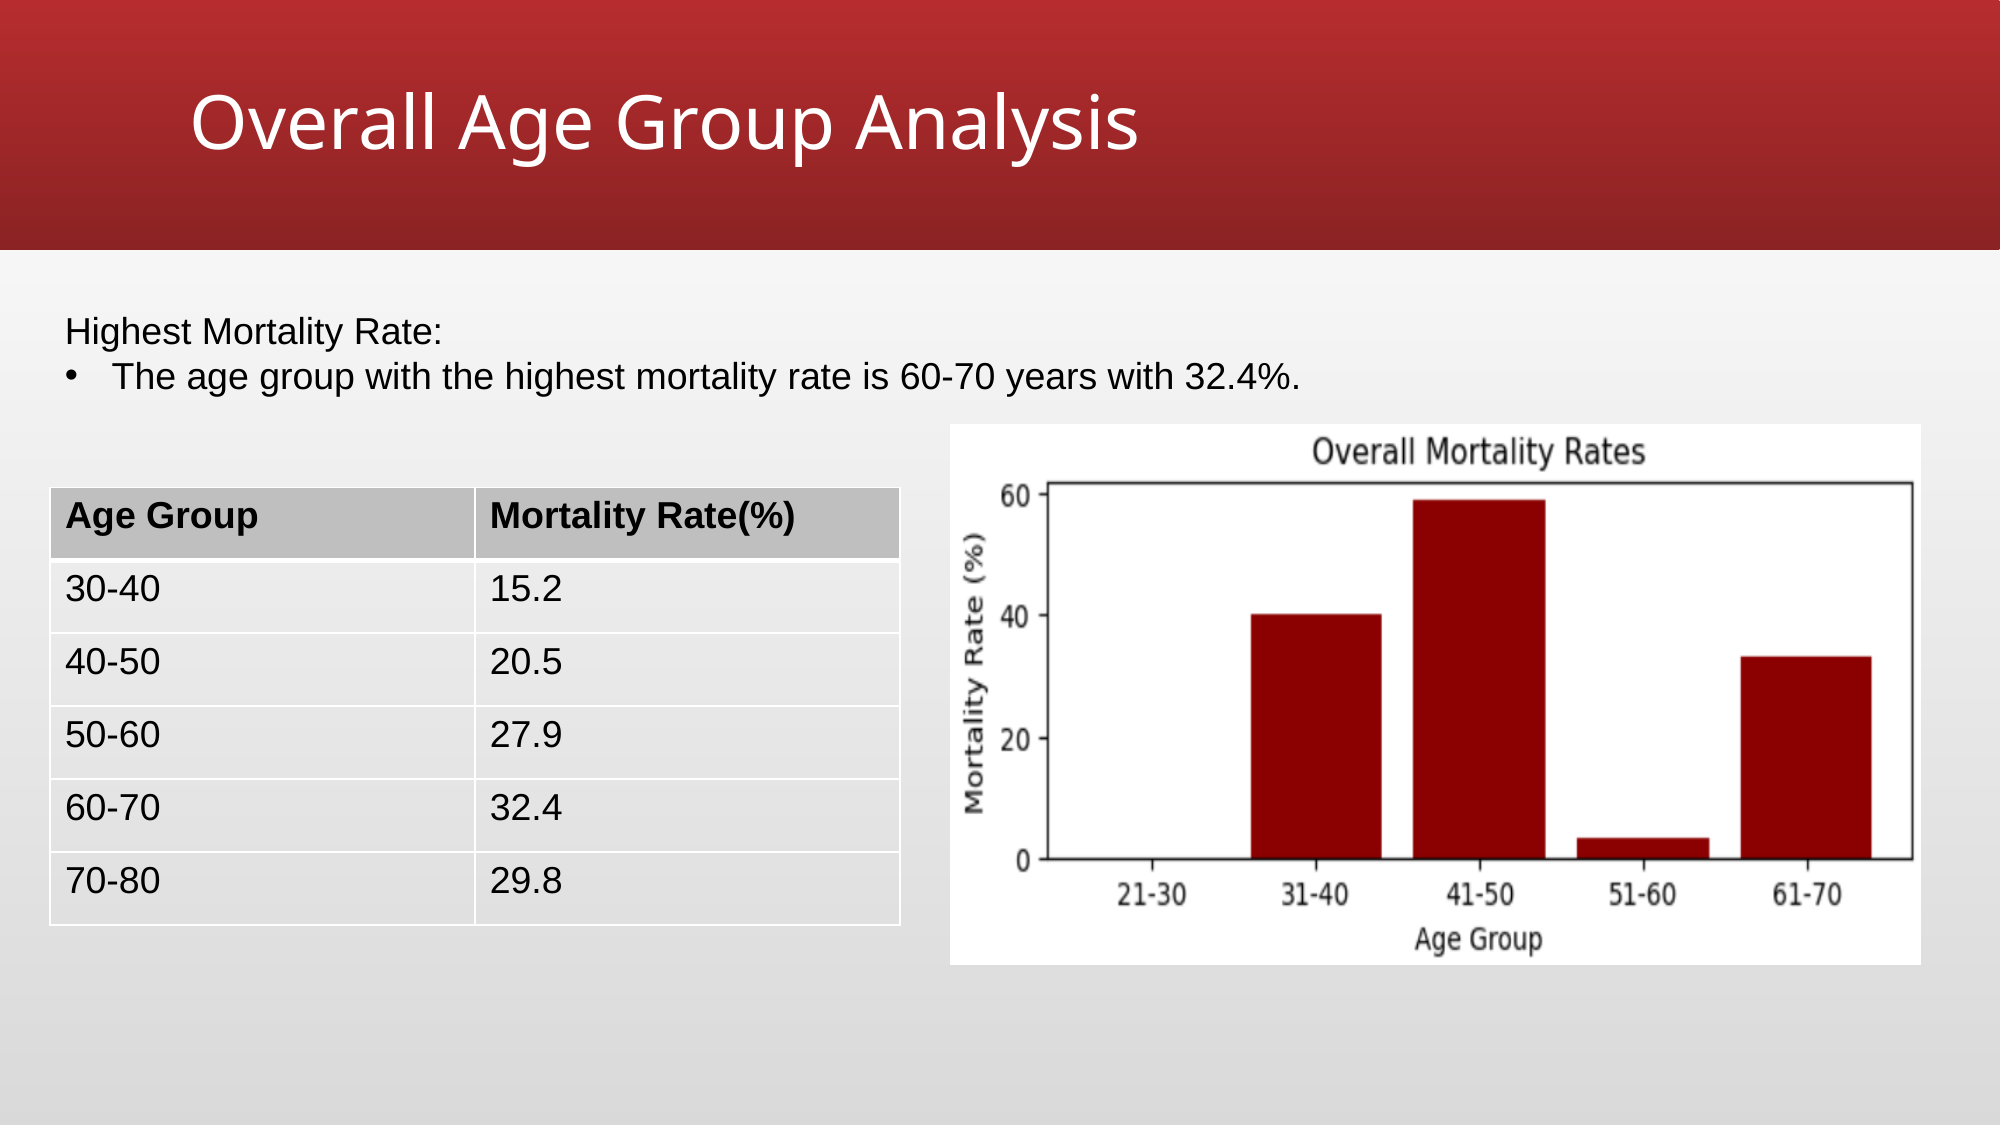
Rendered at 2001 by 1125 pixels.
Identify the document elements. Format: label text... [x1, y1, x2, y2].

picture [949, 424, 1921, 966]
table_cell 70-80 [51, 853, 474, 924]
table_header Age Group [51, 488, 474, 558]
table_cell 15.2 [476, 563, 899, 632]
table_cell 60-70 [51, 780, 474, 851]
table_cell 27.9 [476, 707, 899, 778]
text_box Highest Mortality Rate: The age group with the highest mortality rate is 60-70 years with 32.4%. [50, 299, 1825, 405]
table_header Mortality Rate(%) [476, 488, 899, 558]
table_cell 50-60 [51, 707, 474, 778]
table_cell 32.4 [476, 780, 899, 851]
table_cell 40-50 [51, 634, 474, 705]
table_cell 30-40 [51, 563, 474, 632]
table_cell 20.5 [476, 634, 899, 705]
title Overall Age Group Analysis [174, 16, 1825, 234]
table_cell 29.8 [476, 853, 899, 924]
